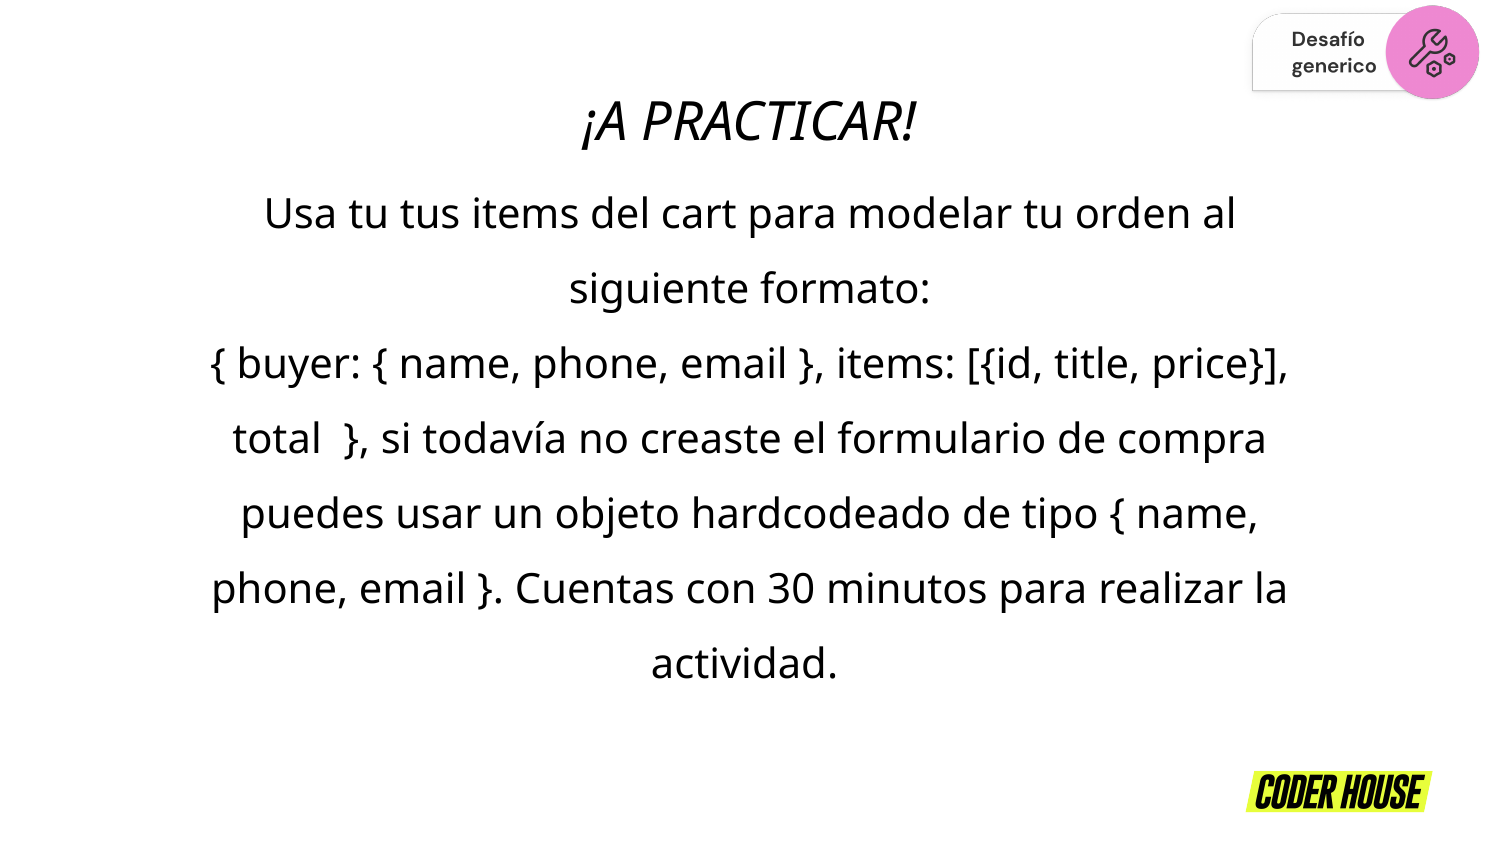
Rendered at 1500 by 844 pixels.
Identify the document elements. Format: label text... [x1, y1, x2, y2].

text_box Usa tu tus items del cart para modelar tu orden al siguiente formato: { buyer: { name, phone, email }, items: [{id, title, price}], total }, si todavía no creaste el formulario de compra puedes usar un objeto hardcodeado de tipo { name, phone, email }. Cuentas con 30 minutos para realizar la actividad. [153, 389, 1346, 535]
picture [1231, 0, 1500, 106]
text_box ¡A PRACTICAR! [358, 71, 1142, 234]
picture [1241, 764, 1437, 819]
